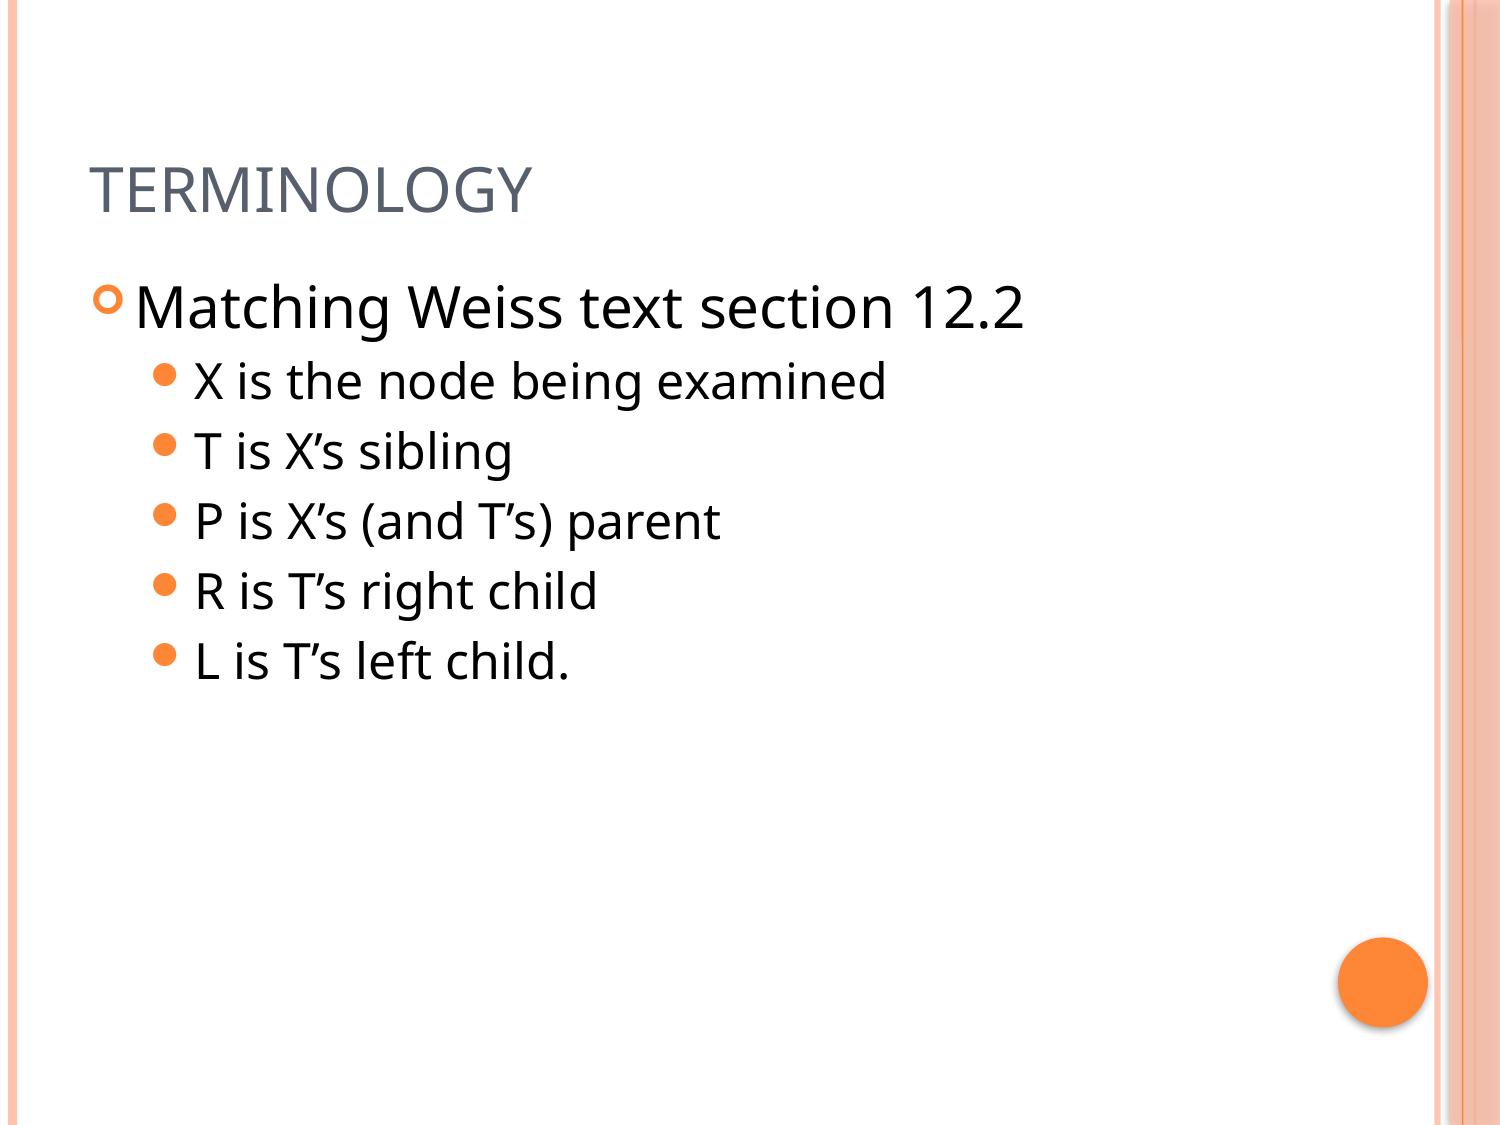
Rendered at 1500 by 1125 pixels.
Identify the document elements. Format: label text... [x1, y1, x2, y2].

title Terminology [75, 45, 1300, 233]
list Matching Weiss text section 12.2 X is the node being examined T is X’s sibling P is X’s (and T’s) parent R is T’s right child L is T’s left child. [75, 262, 1300, 1062]
